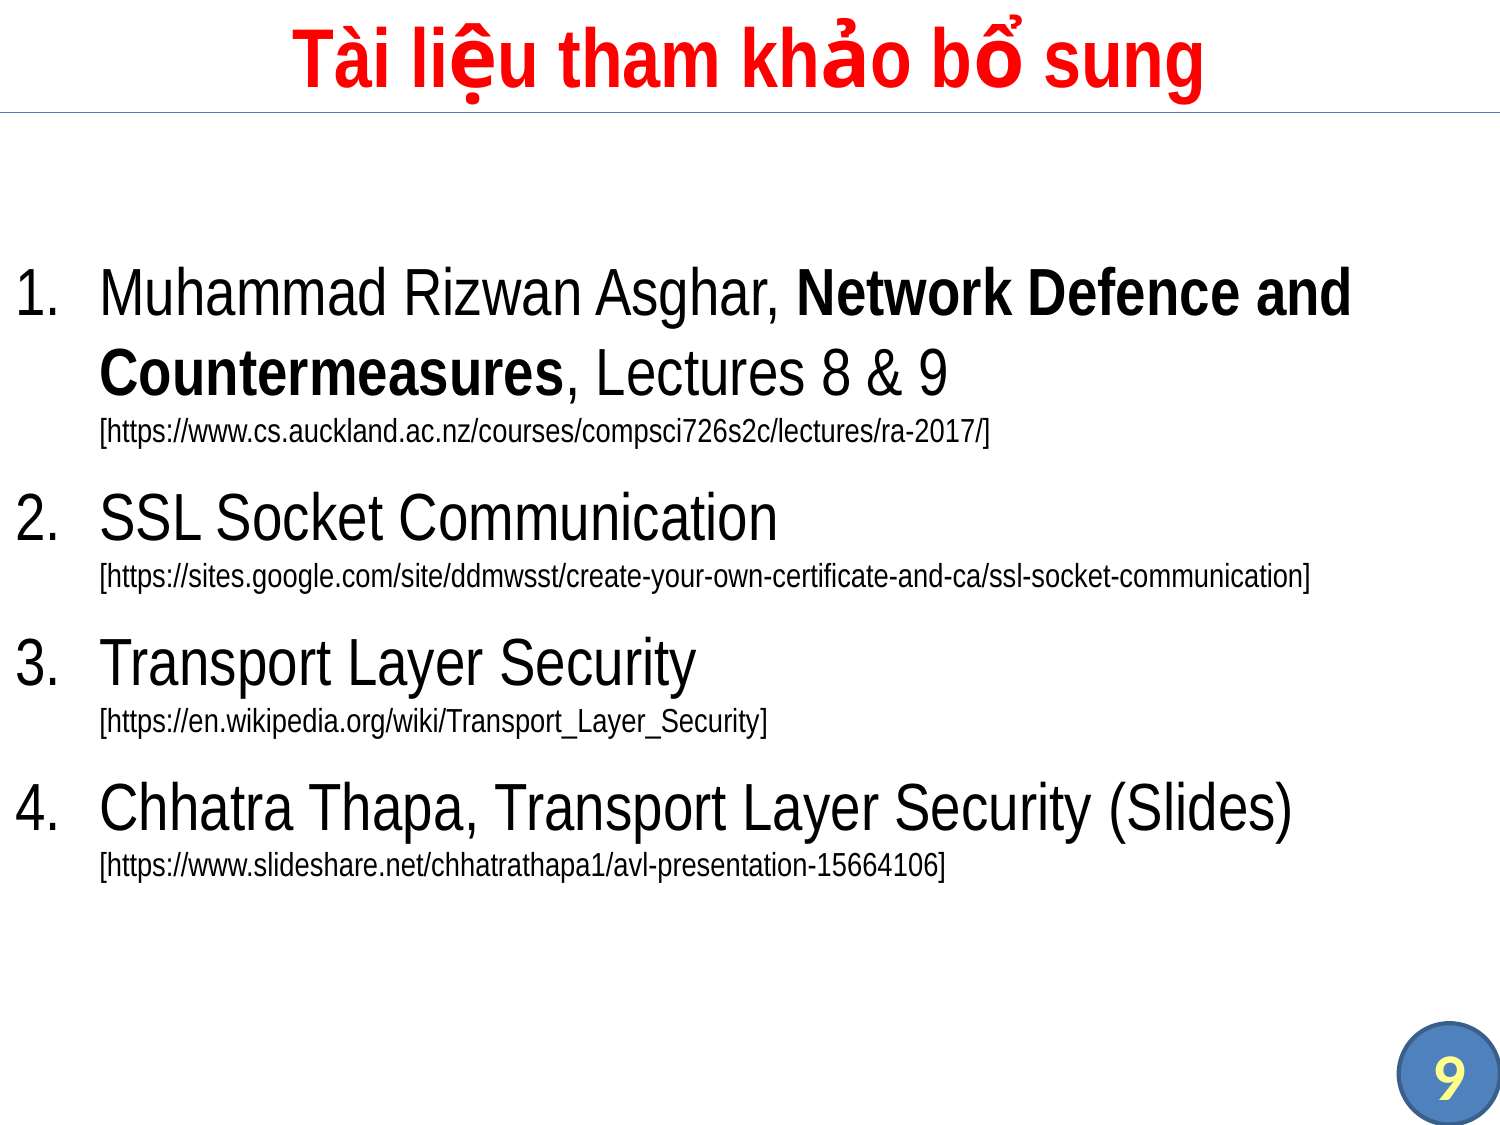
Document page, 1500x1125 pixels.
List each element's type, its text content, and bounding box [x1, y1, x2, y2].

slide_number 9 [1399, 1023, 1500, 1125]
list Muhammad Rizwan Asghar, Network Defence and Countermeasures, Lectures 8 & 9 [https://www.cs.auckland.ac.nz/courses/compsci726s2c/lectures/ra-2017/] SSL Socket Communication [https://sites.google.com/site/ddmwsst/create-your-own-certificate-and-ca/ssl-socket-communication] Transport Layer Security [https://en.wikipedia.org/wiki/Transport_Layer_Security] Chhatra Thapa, Transport Layer Security (Slides) [https://www.slideshare.net/chhatrathapa1/avl-presentation-15664106] [0, 113, 1500, 1125]
title Tài liệu tham khảo bổ sung [0, 0, 1500, 113]
